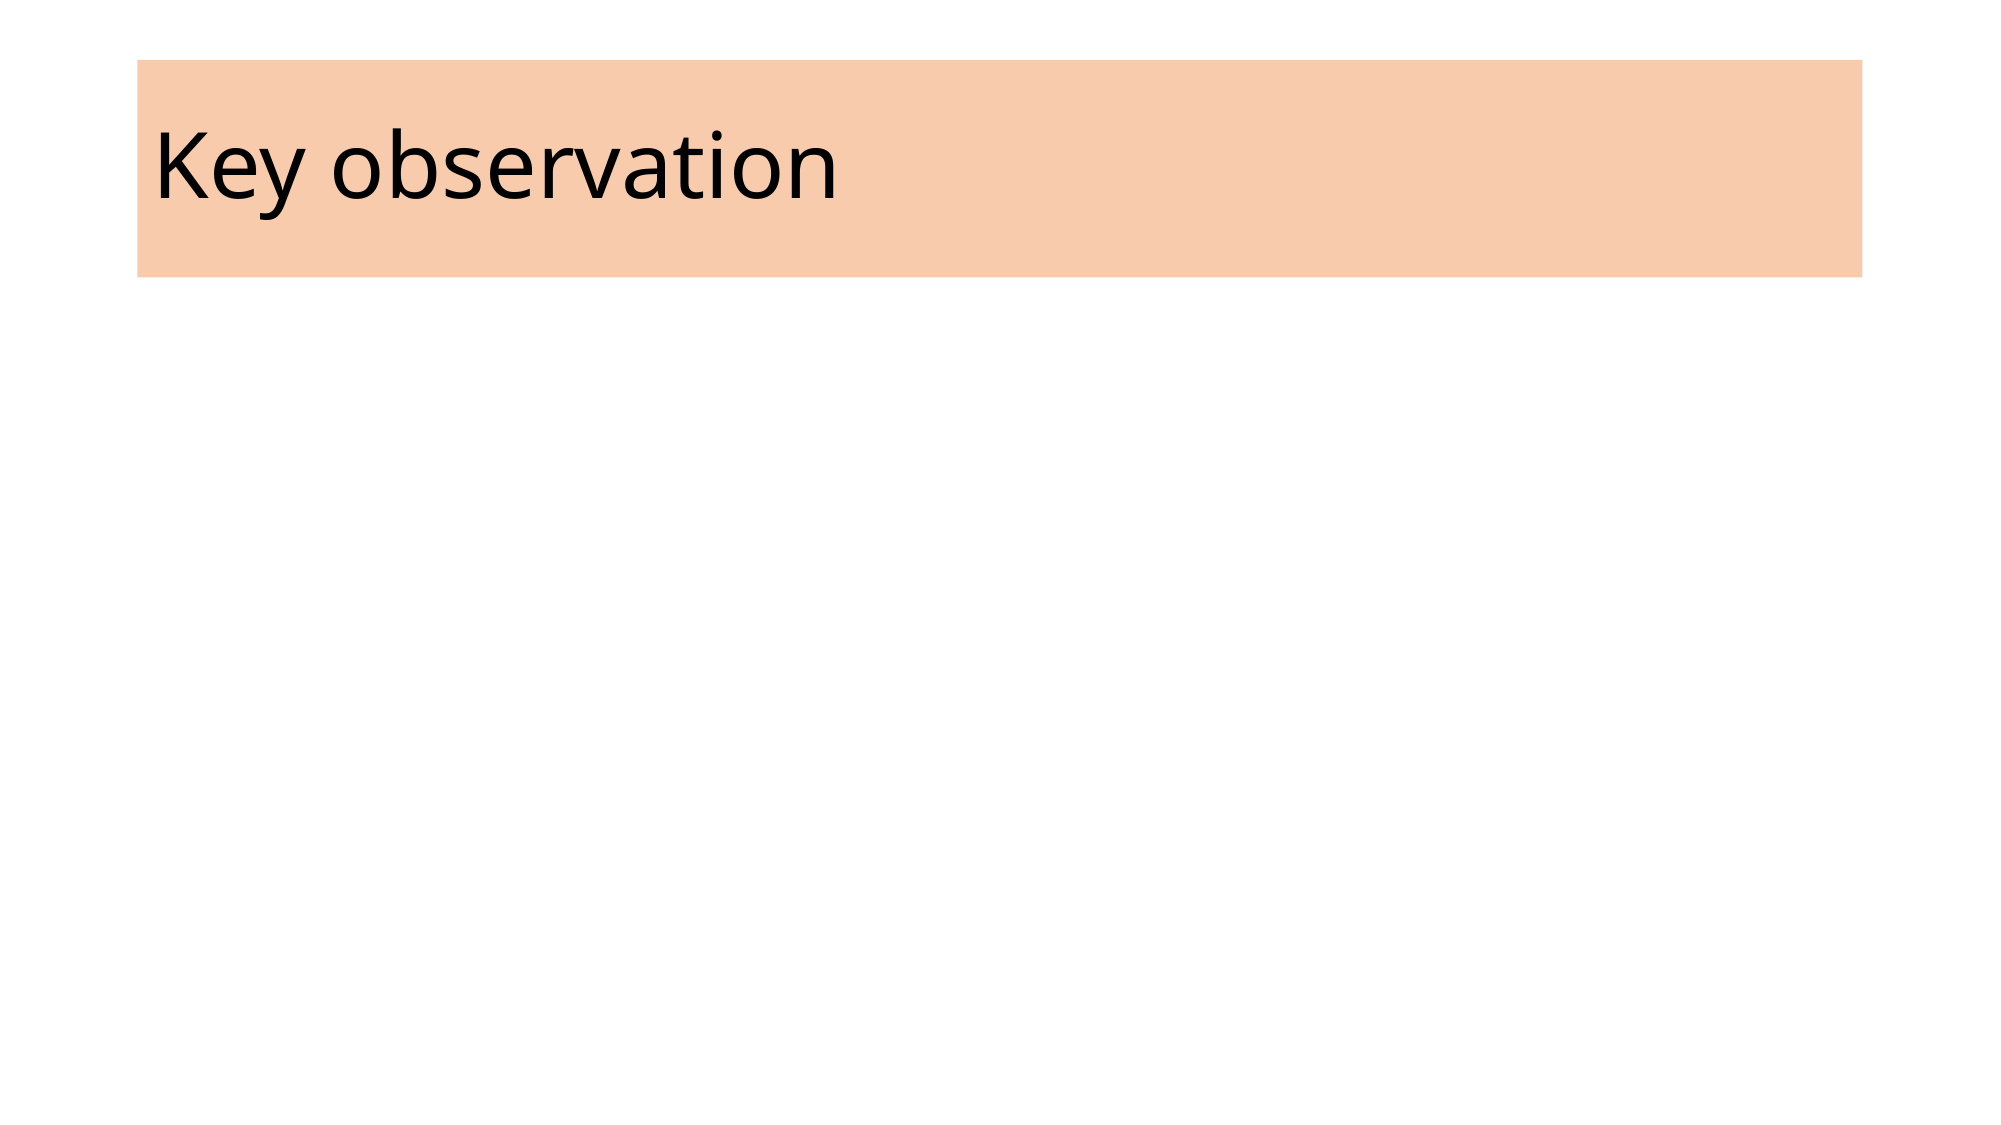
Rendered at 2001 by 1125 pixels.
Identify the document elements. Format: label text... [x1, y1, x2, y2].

title Key observation [137, 59, 1863, 278]
